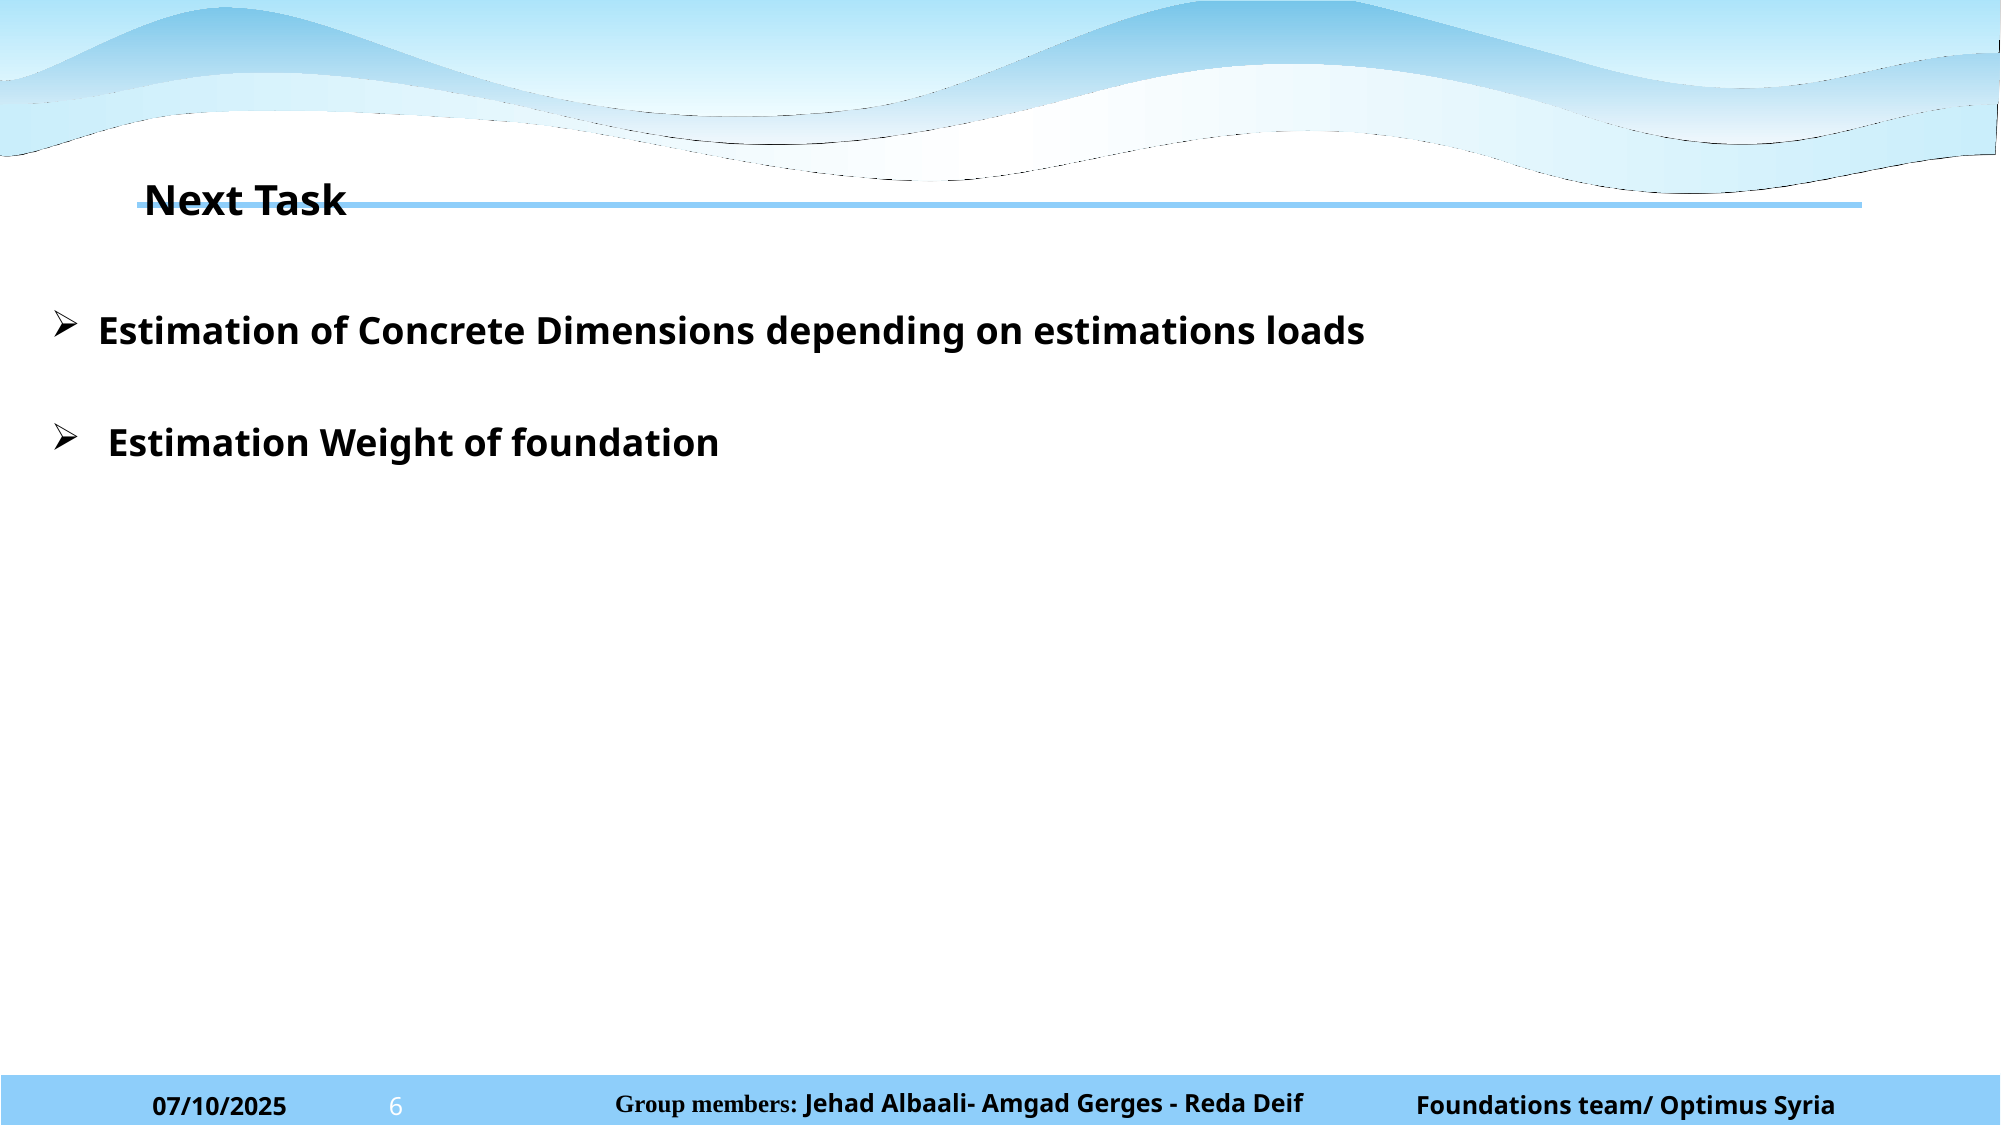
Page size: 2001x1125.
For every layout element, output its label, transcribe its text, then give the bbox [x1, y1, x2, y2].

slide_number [137, 1075, 320, 1125]
text_box Estimation of Concrete Dimensions depending on estimations loads Estimation Weight of foundation [36, 231, 1884, 532]
slide_number 6 [320, 1077, 473, 1125]
text_box [0, 0, 2000, 75]
text_box Group members: Jehad Albaali- Amgad Gerges - Reda Deif [460, 1079, 1459, 1125]
text_box Foundations team/ Optimus Syria [1390, 1074, 1863, 1125]
text_box Next Task [128, 90, 1137, 231]
